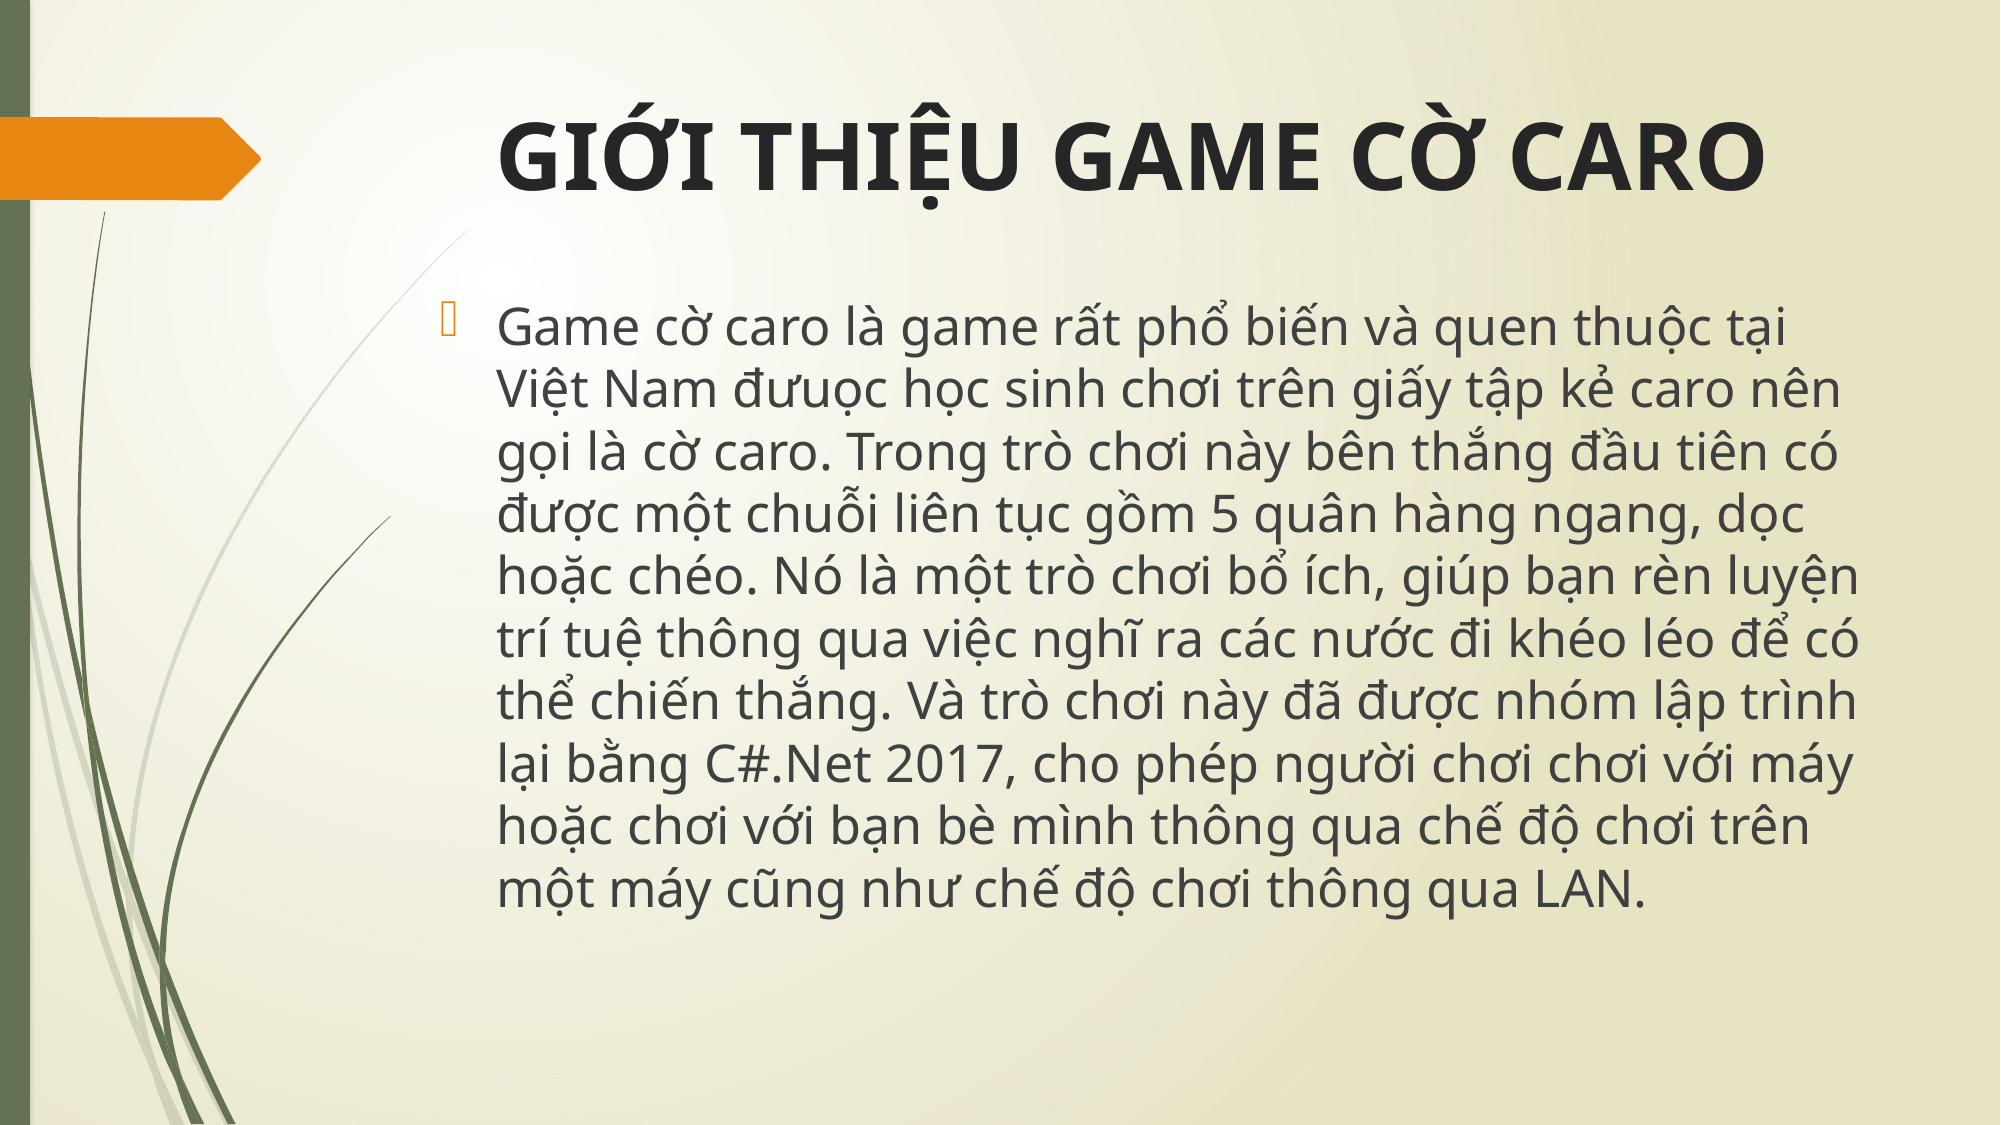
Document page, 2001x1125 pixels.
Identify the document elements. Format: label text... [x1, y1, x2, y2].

list Game cờ caro là game rất phổ biến và quen thuộc tại Việt Nam đưuọc học sinh chơi trên giấy tập kẻ caro nên gọi là cờ caro. Trong trò chơi này bên thắng đầu tiên có được một chuỗi liên tục gồm 5 quân hàng ngang, dọc hoặc chéo. Nó là một trò chơi bổ ích, giúp bạn rèn luyện trí tuệ thông qua việc nghĩ ra các nước đi khéo léo để có thể chiến thắng. Và trò chơi này đã được nhóm lập trình lại bằng C#.Net 2017, cho phép người chơi chơi với máy hoặc chơi với bạn bè mình thông qua chế độ chơi trên một máy cũng như chế độ chơi thông qua LAN. [424, 285, 1888, 1071]
title GIỚI THIỆU GAME CỜ CARO [265, 89, 2000, 219]
